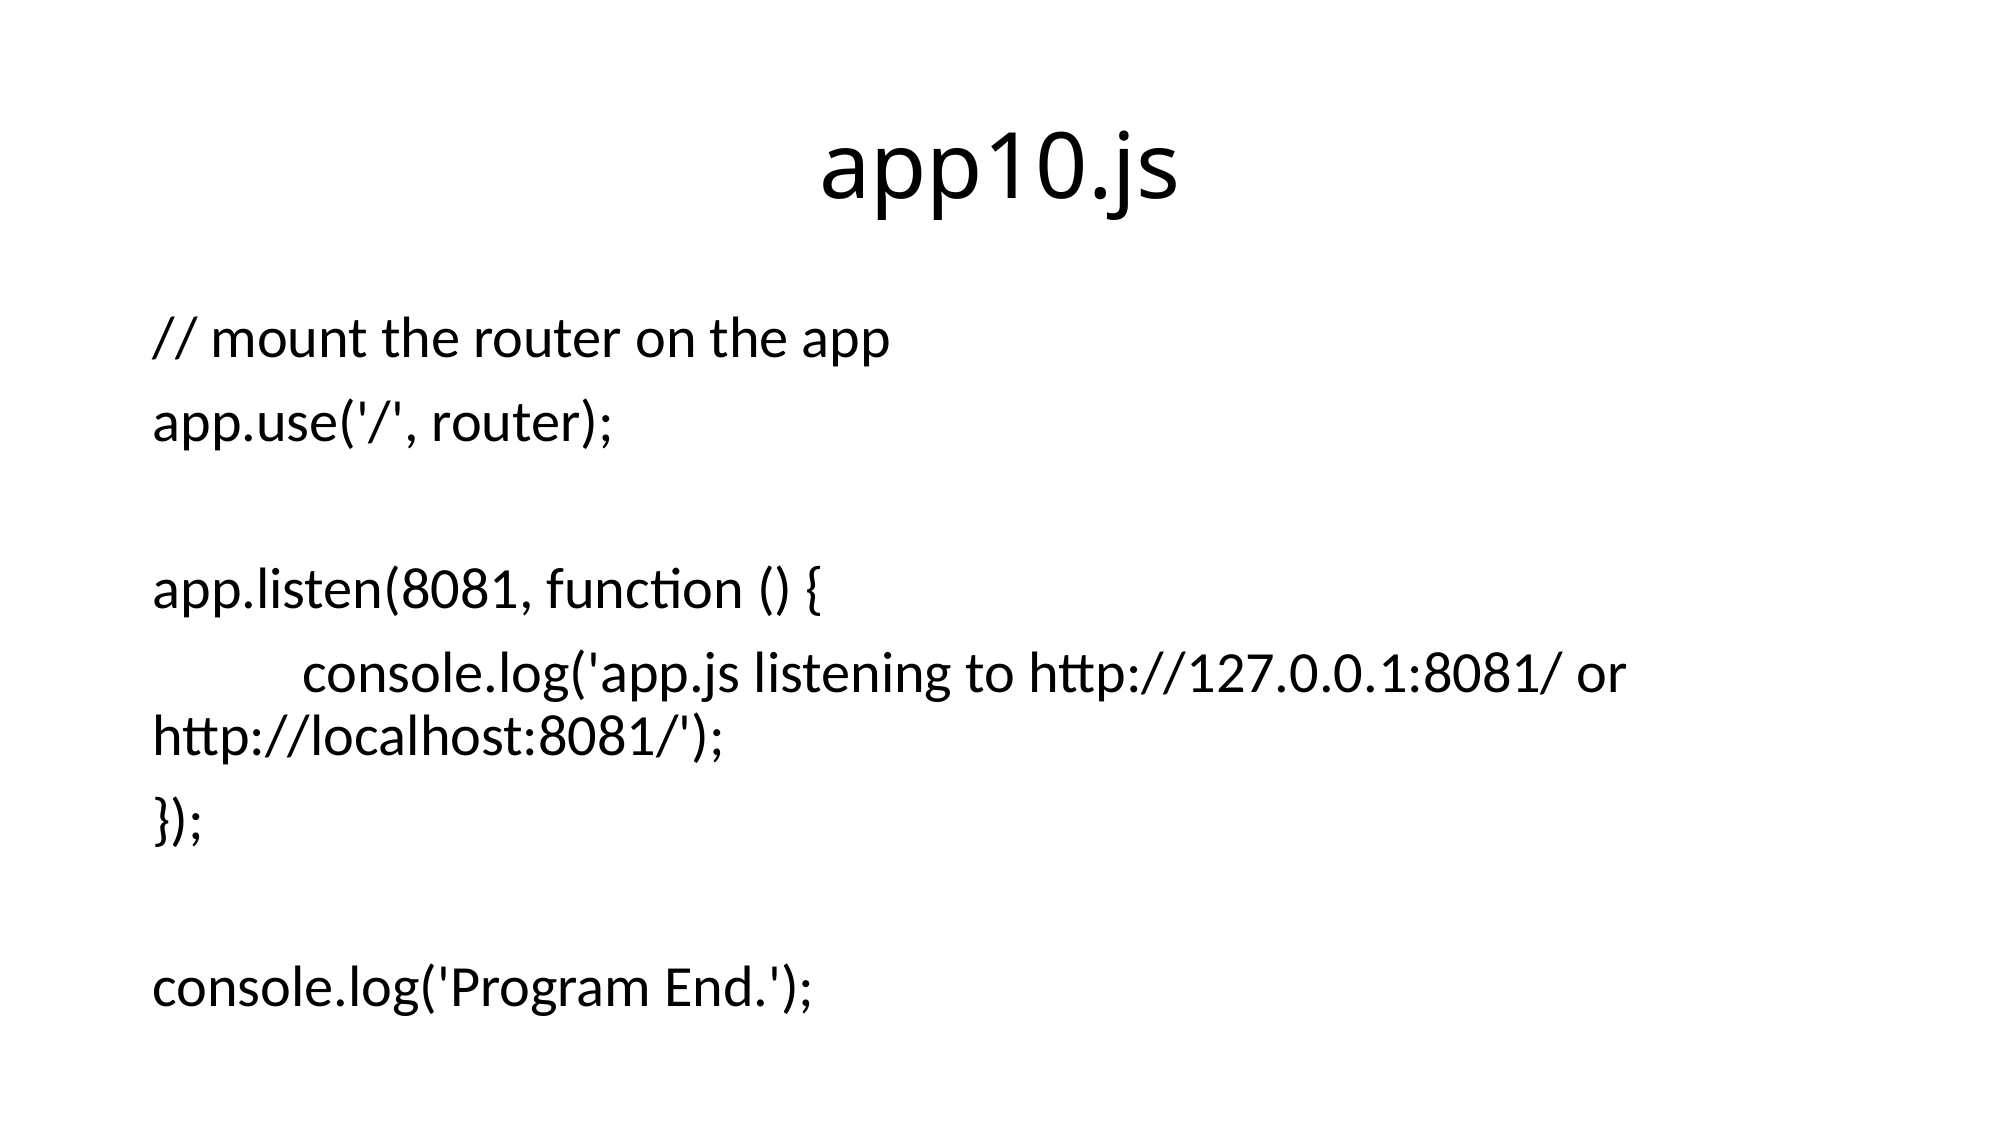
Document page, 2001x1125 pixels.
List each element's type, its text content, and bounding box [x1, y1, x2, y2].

title app10.js [137, 59, 1863, 278]
list // mount the router on the app app.use('/', router); app.listen(8081, function () { console.log('app.js listening to http://127.0.0.1:8081/ or http://localhost:8081/'); }); console.log('Program End.'); [137, 299, 1863, 1014]
